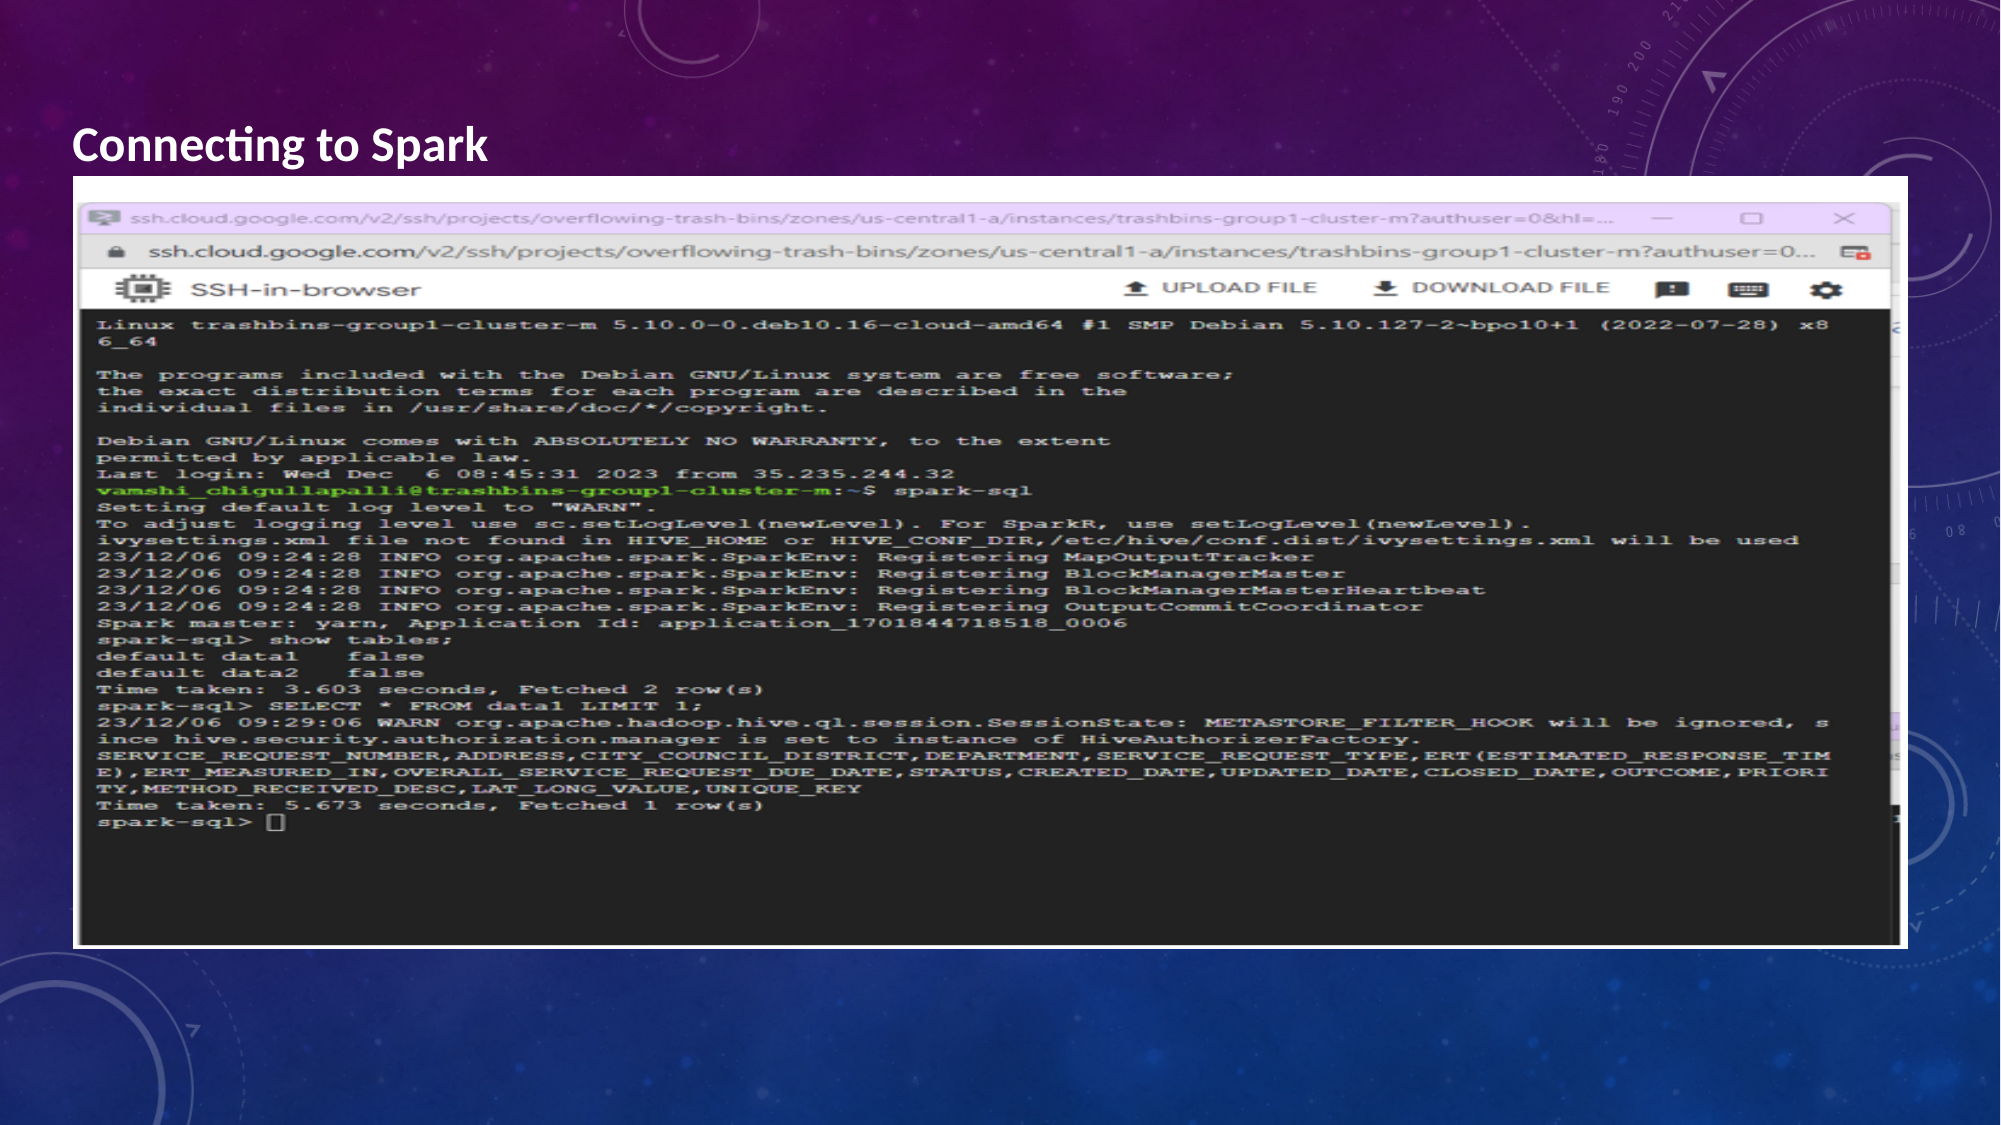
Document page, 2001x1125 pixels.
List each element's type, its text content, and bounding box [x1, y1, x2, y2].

list Connecting to Spark [57, 51, 1788, 233]
picture [0, 0, 2001, 1125]
